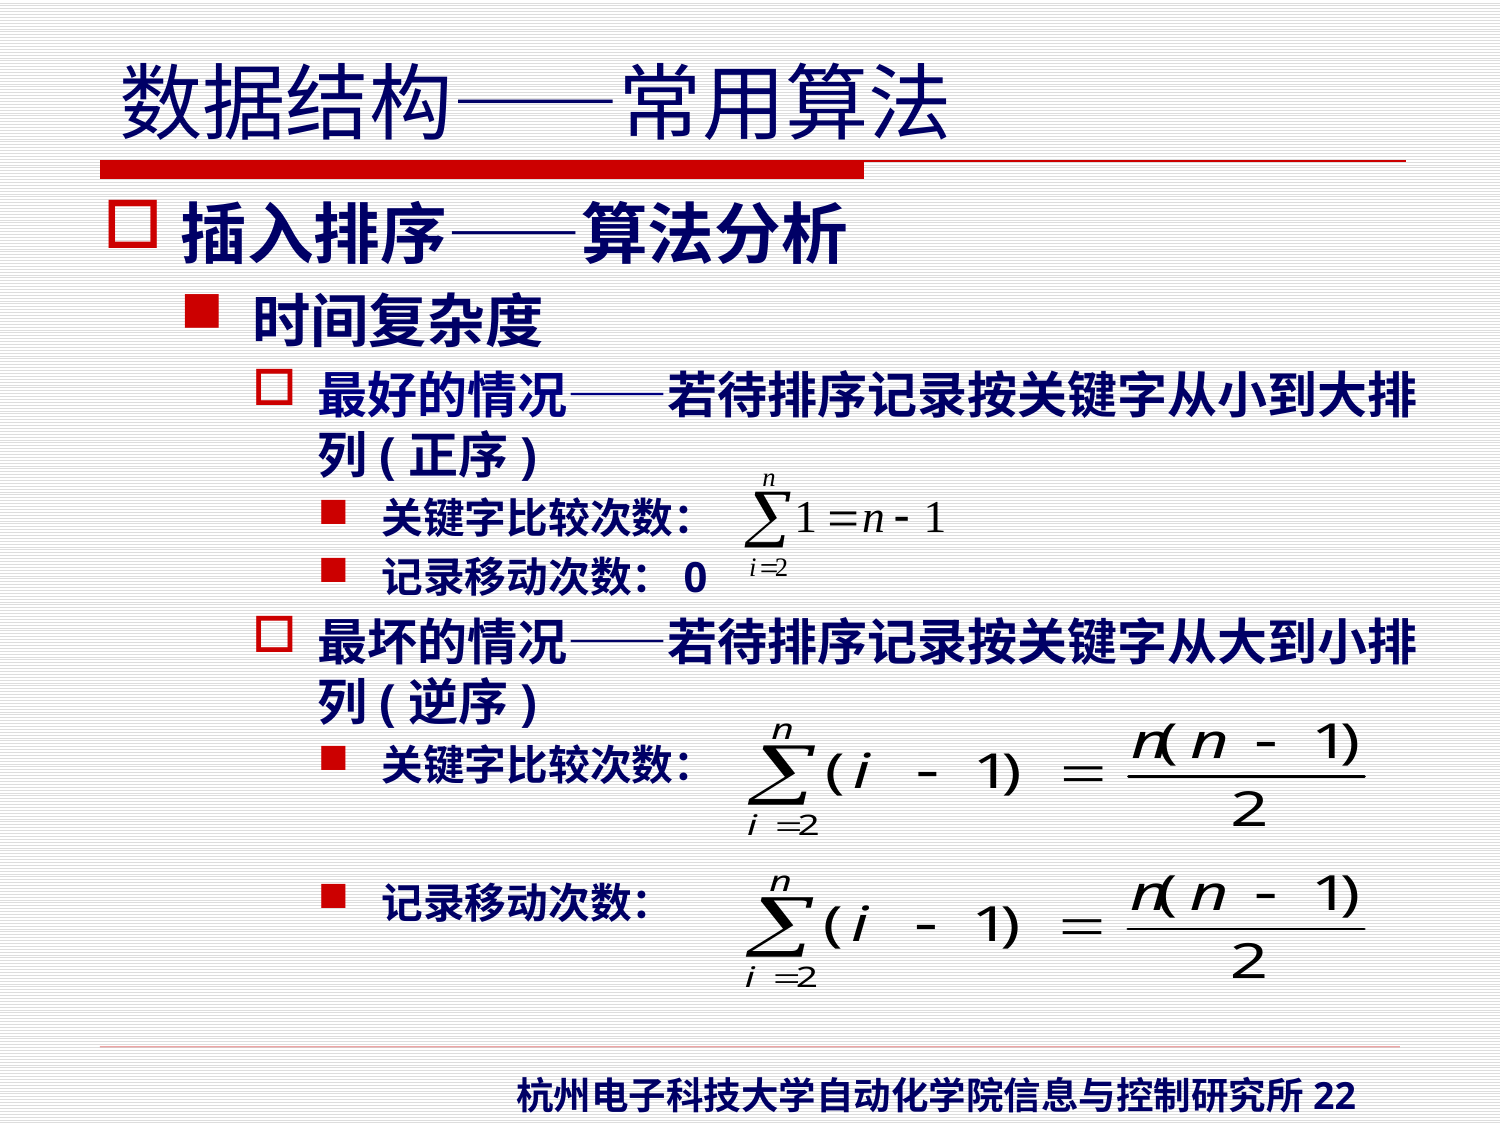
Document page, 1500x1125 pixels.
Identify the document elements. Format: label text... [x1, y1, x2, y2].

list 插入排序——算法分析 时间复杂度 最好的情况——若待排序记录按关键字从小到大排列(正序) 关键字比较次数： 记录移动次数：0 最坏的情况——若待排序记录按关键字从大到小排列(逆序) 关键字比较次数： 记录移动次数： [88, 184, 1459, 1125]
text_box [737, 703, 1377, 846]
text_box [735, 855, 1377, 998]
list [737, 456, 952, 587]
